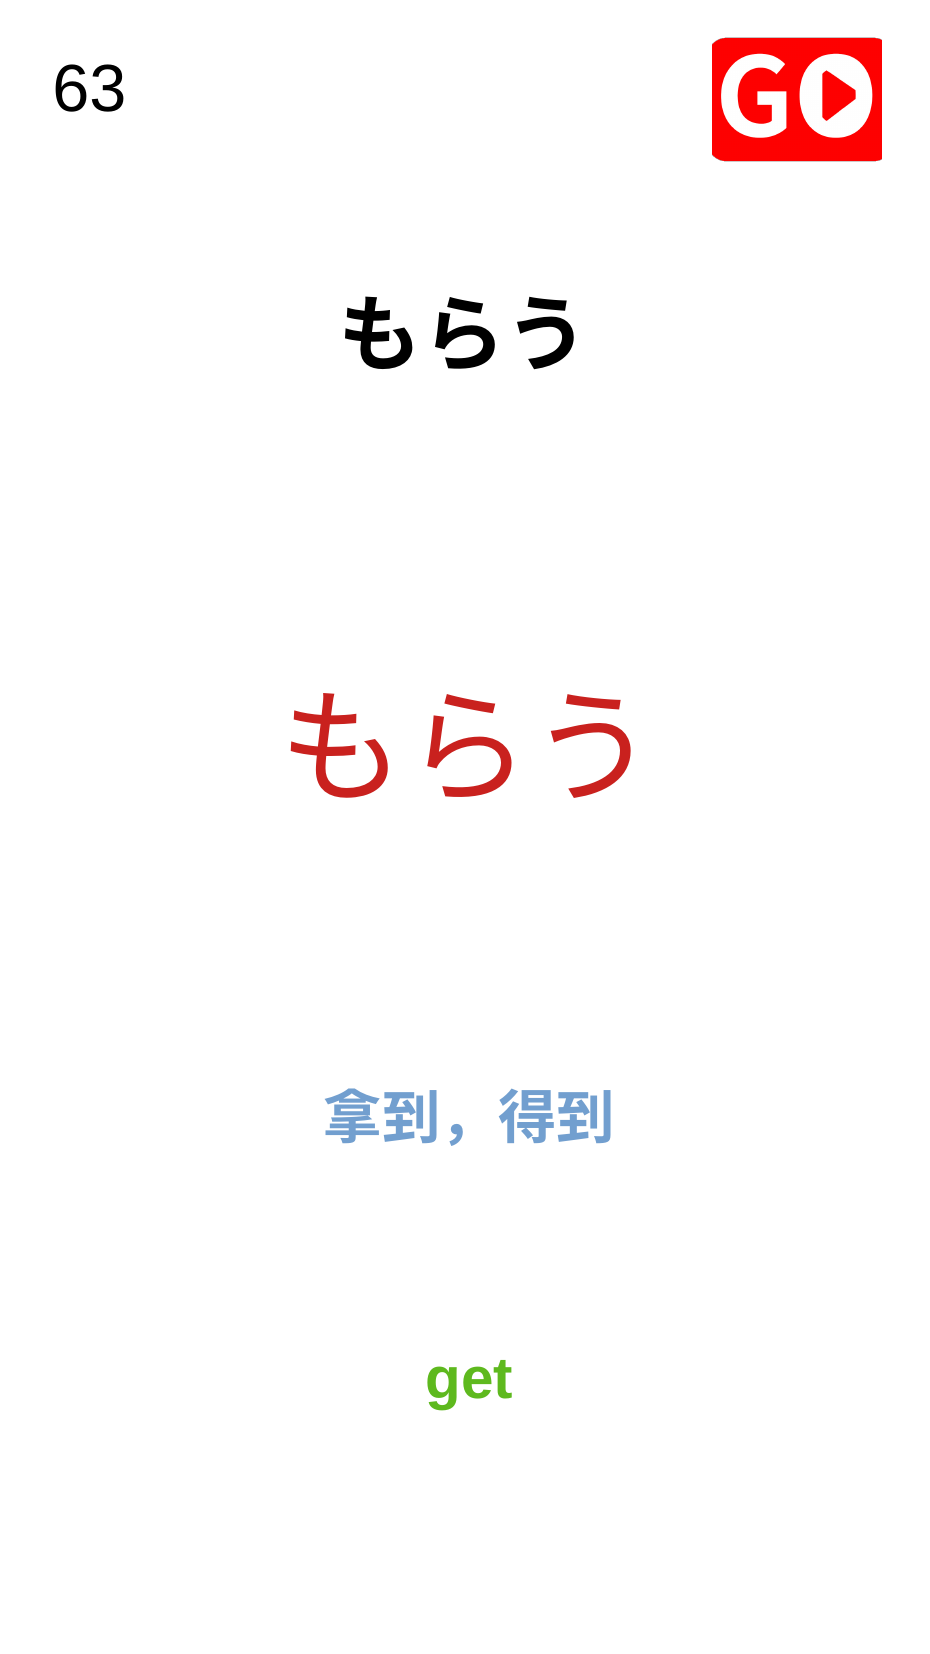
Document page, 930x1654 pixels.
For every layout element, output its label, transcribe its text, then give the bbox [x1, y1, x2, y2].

picture [712, 37, 882, 162]
text_box 拿到，得到 [39, 1041, 900, 1189]
text_box 63 [37, 37, 710, 132]
text_box もらう [33, 257, 894, 405]
text_box もらう [37, 668, 898, 816]
text_box get [39, 1301, 900, 1450]
